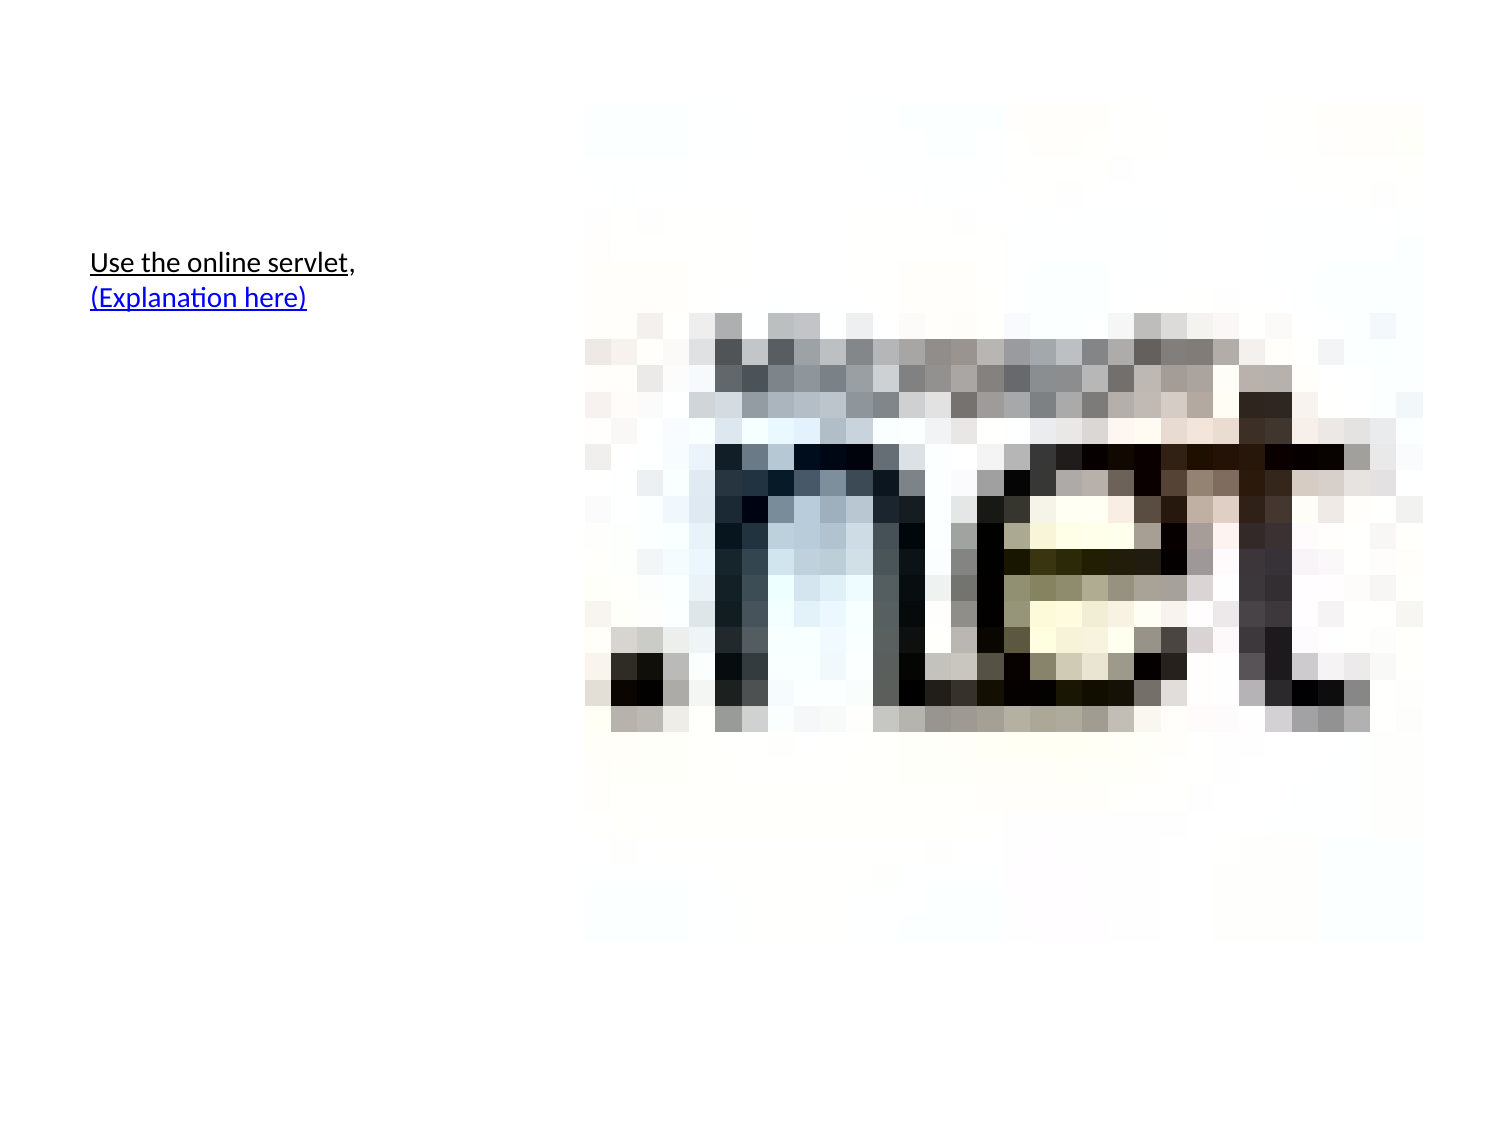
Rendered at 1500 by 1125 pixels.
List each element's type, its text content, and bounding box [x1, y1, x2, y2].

list Use the online servlet, (Explanation here) [75, 235, 569, 1005]
picture [585, 103, 1424, 942]
